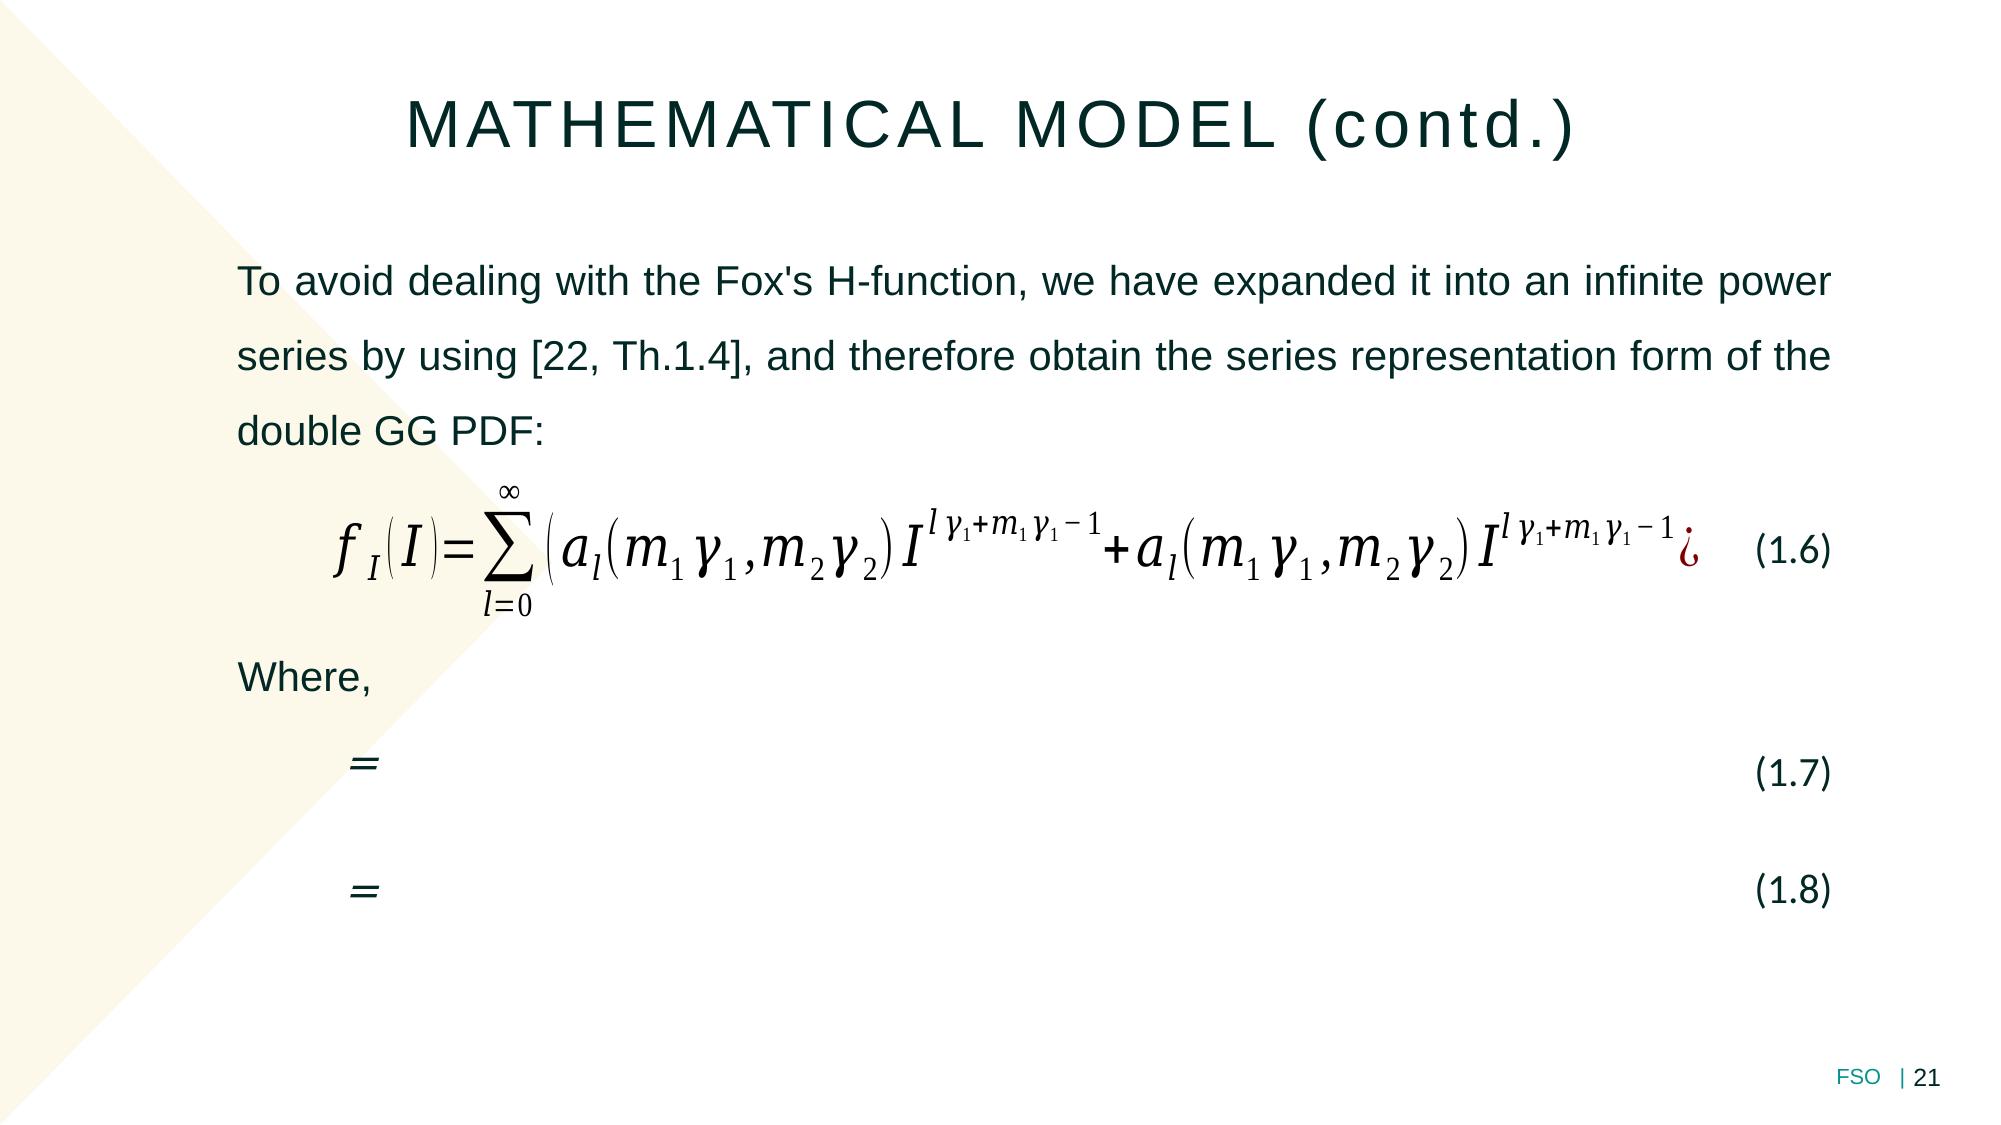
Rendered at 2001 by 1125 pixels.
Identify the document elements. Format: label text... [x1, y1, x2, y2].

text_box FSO | [1821, 1055, 1892, 1096]
text_box MATHEMATICAL MODEL (contd.) [390, 73, 1591, 169]
text_box To avoid dealing with the Fox's H-function, we have expanded it into an infinite power series by using [22, Th.1.4], and therefore obtain the series representation form of the double GG PDF: [222, 221, 1848, 536]
text_box (1.8) [1526, 854, 1848, 920]
text_box [549, 557, 554, 567]
text_box [0, 0, 548, 1125]
text_box (1.7) [1526, 737, 1848, 803]
text_box 21 [1892, 1046, 1963, 1107]
text_box (1.6) [1526, 514, 1848, 580]
text_box Where, [222, 642, 388, 708]
